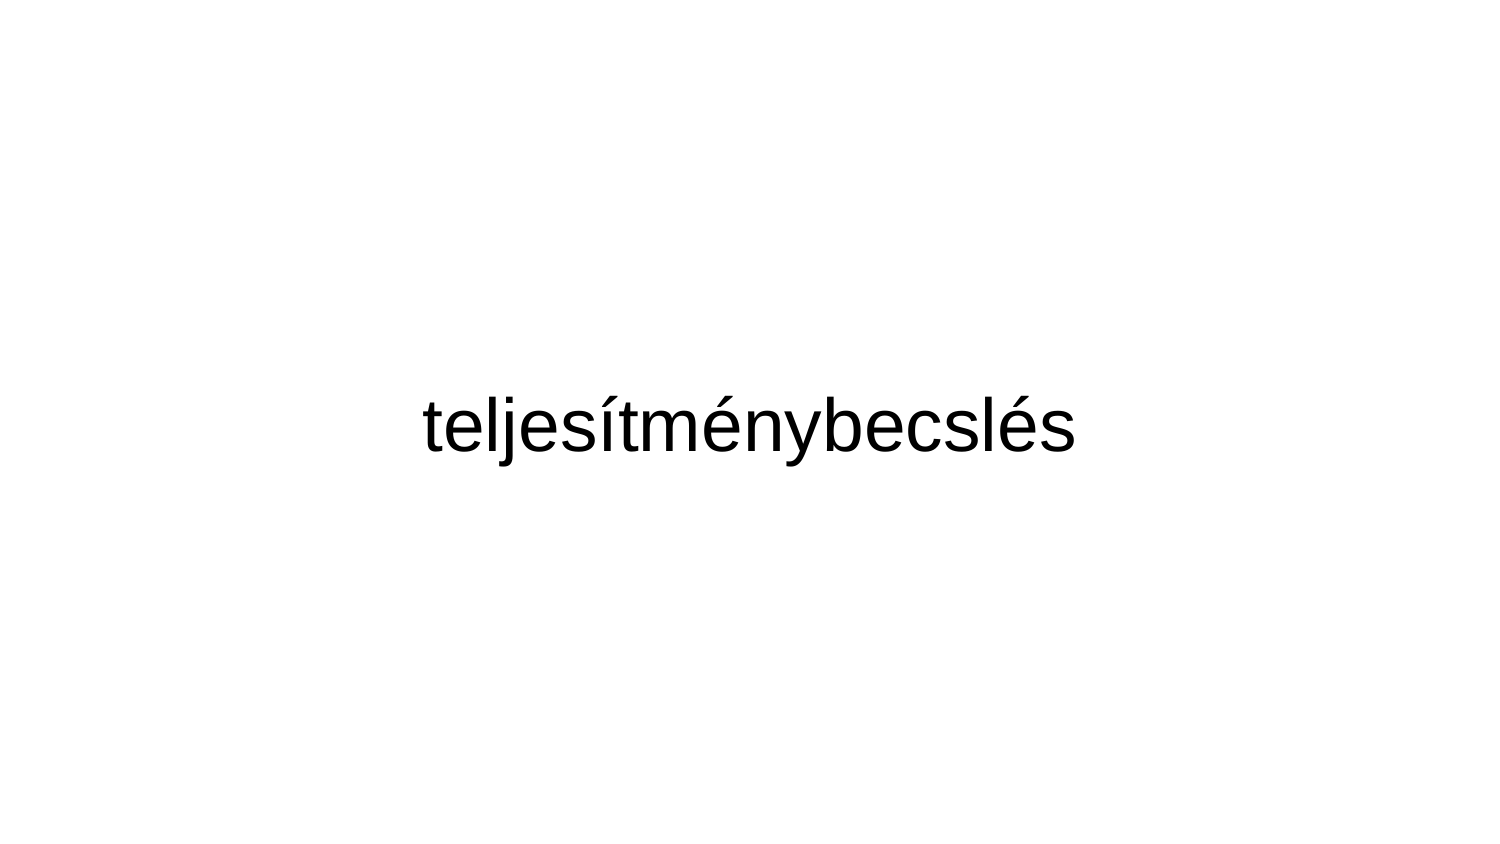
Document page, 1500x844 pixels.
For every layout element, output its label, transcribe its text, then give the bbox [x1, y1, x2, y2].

title teljesítménybecslés [51, 352, 1449, 491]
